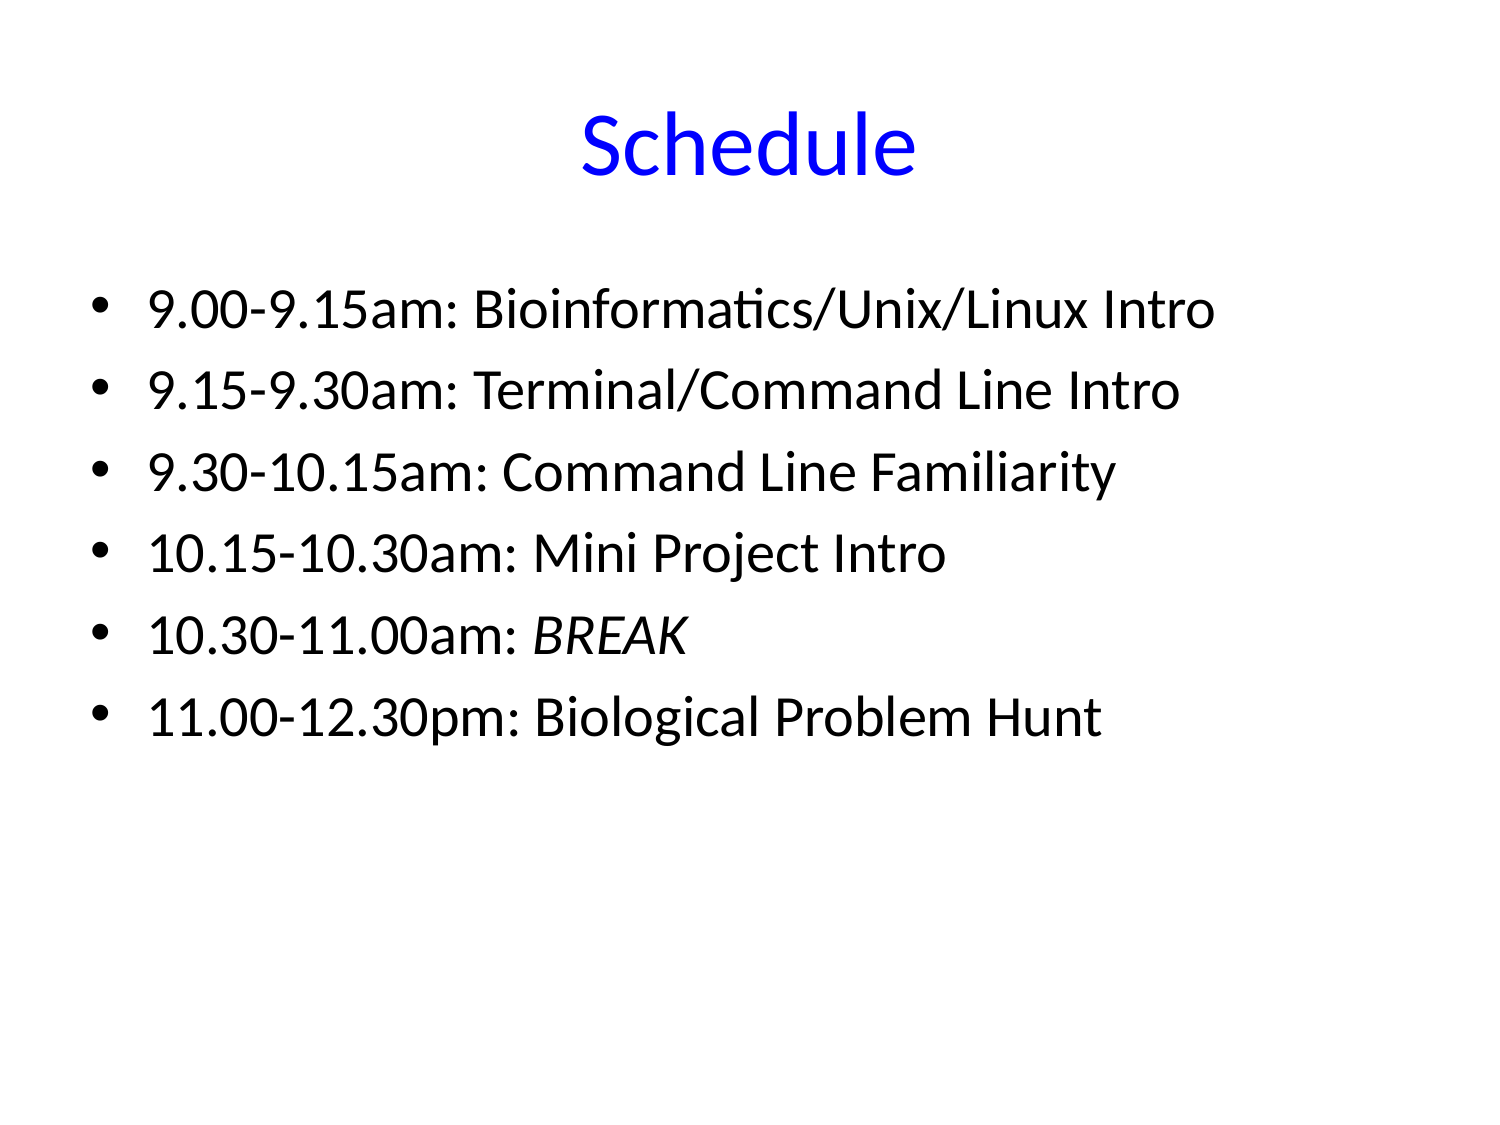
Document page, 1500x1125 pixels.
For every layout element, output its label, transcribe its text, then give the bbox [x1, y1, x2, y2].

list 9.00-9.15am: Bioinformatics/Unix/Linux Intro 9.15-9.30am: Terminal/Command Line Intro 9.30-10.15am: Command Line Familiarity 10.15-10.30am: Mini Project Intro 10.30-11.00am: BREAK 11.00-12.30pm: Biological Problem Hunt [75, 262, 1425, 1005]
title Schedule [75, 45, 1425, 233]
